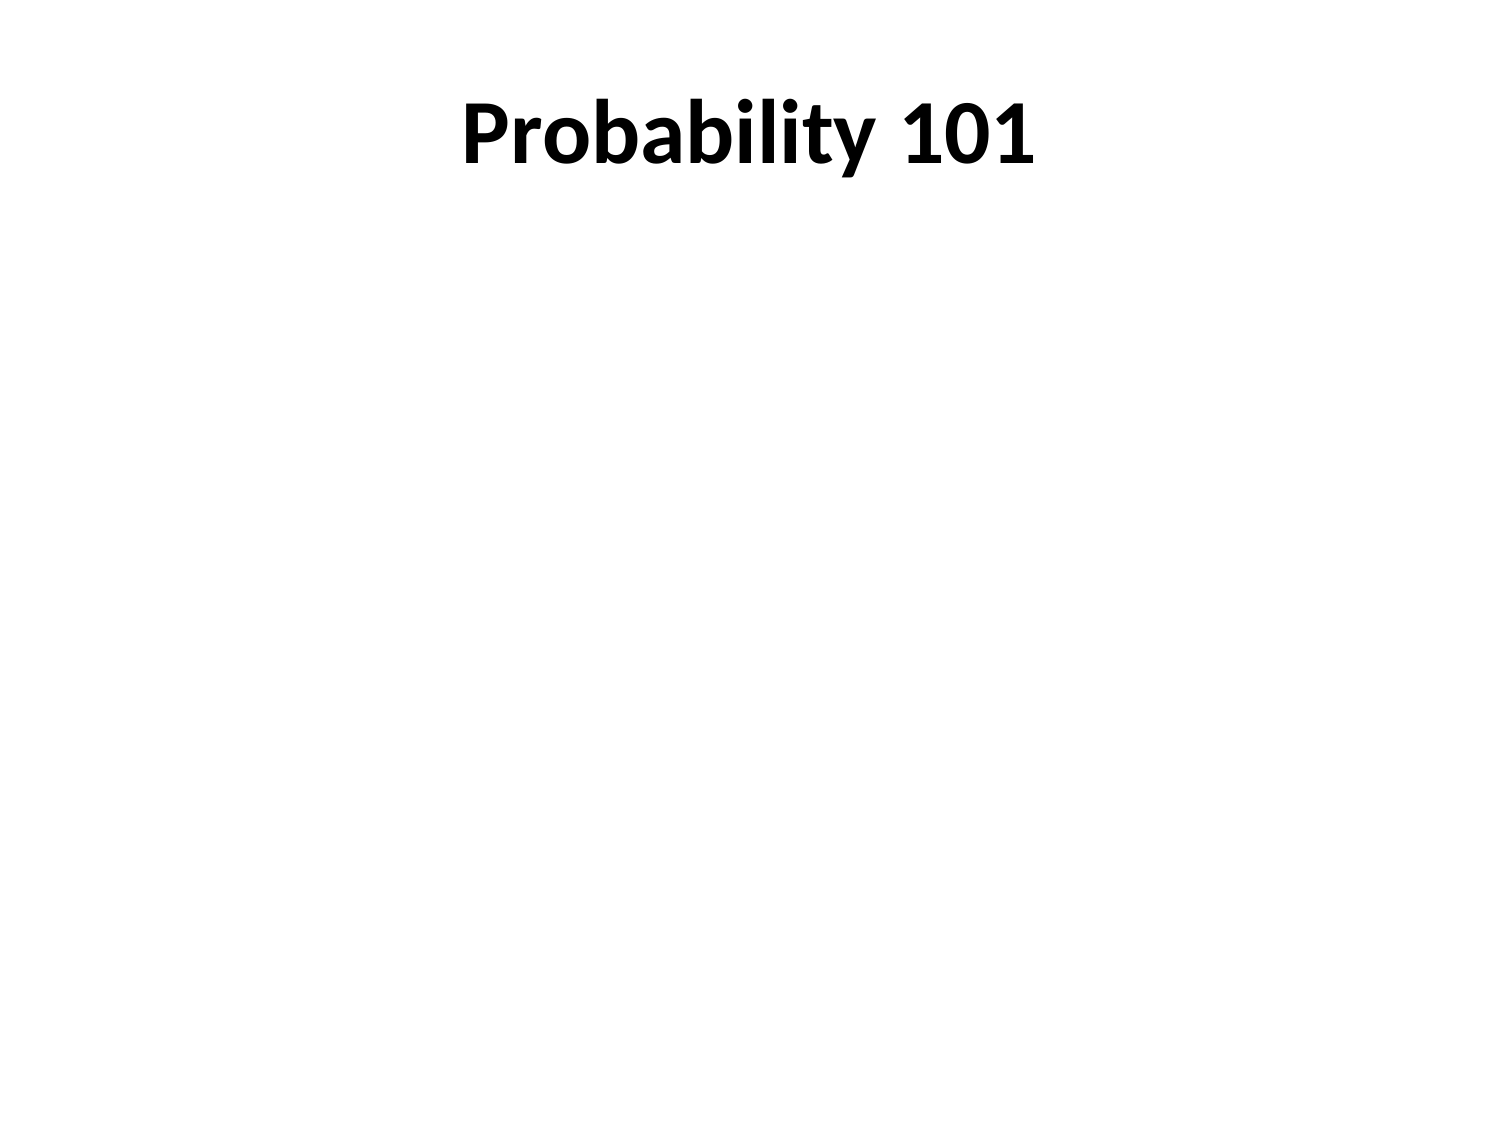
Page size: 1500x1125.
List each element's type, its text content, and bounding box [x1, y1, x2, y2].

list Probability 101 [0, 87, 1500, 238]
